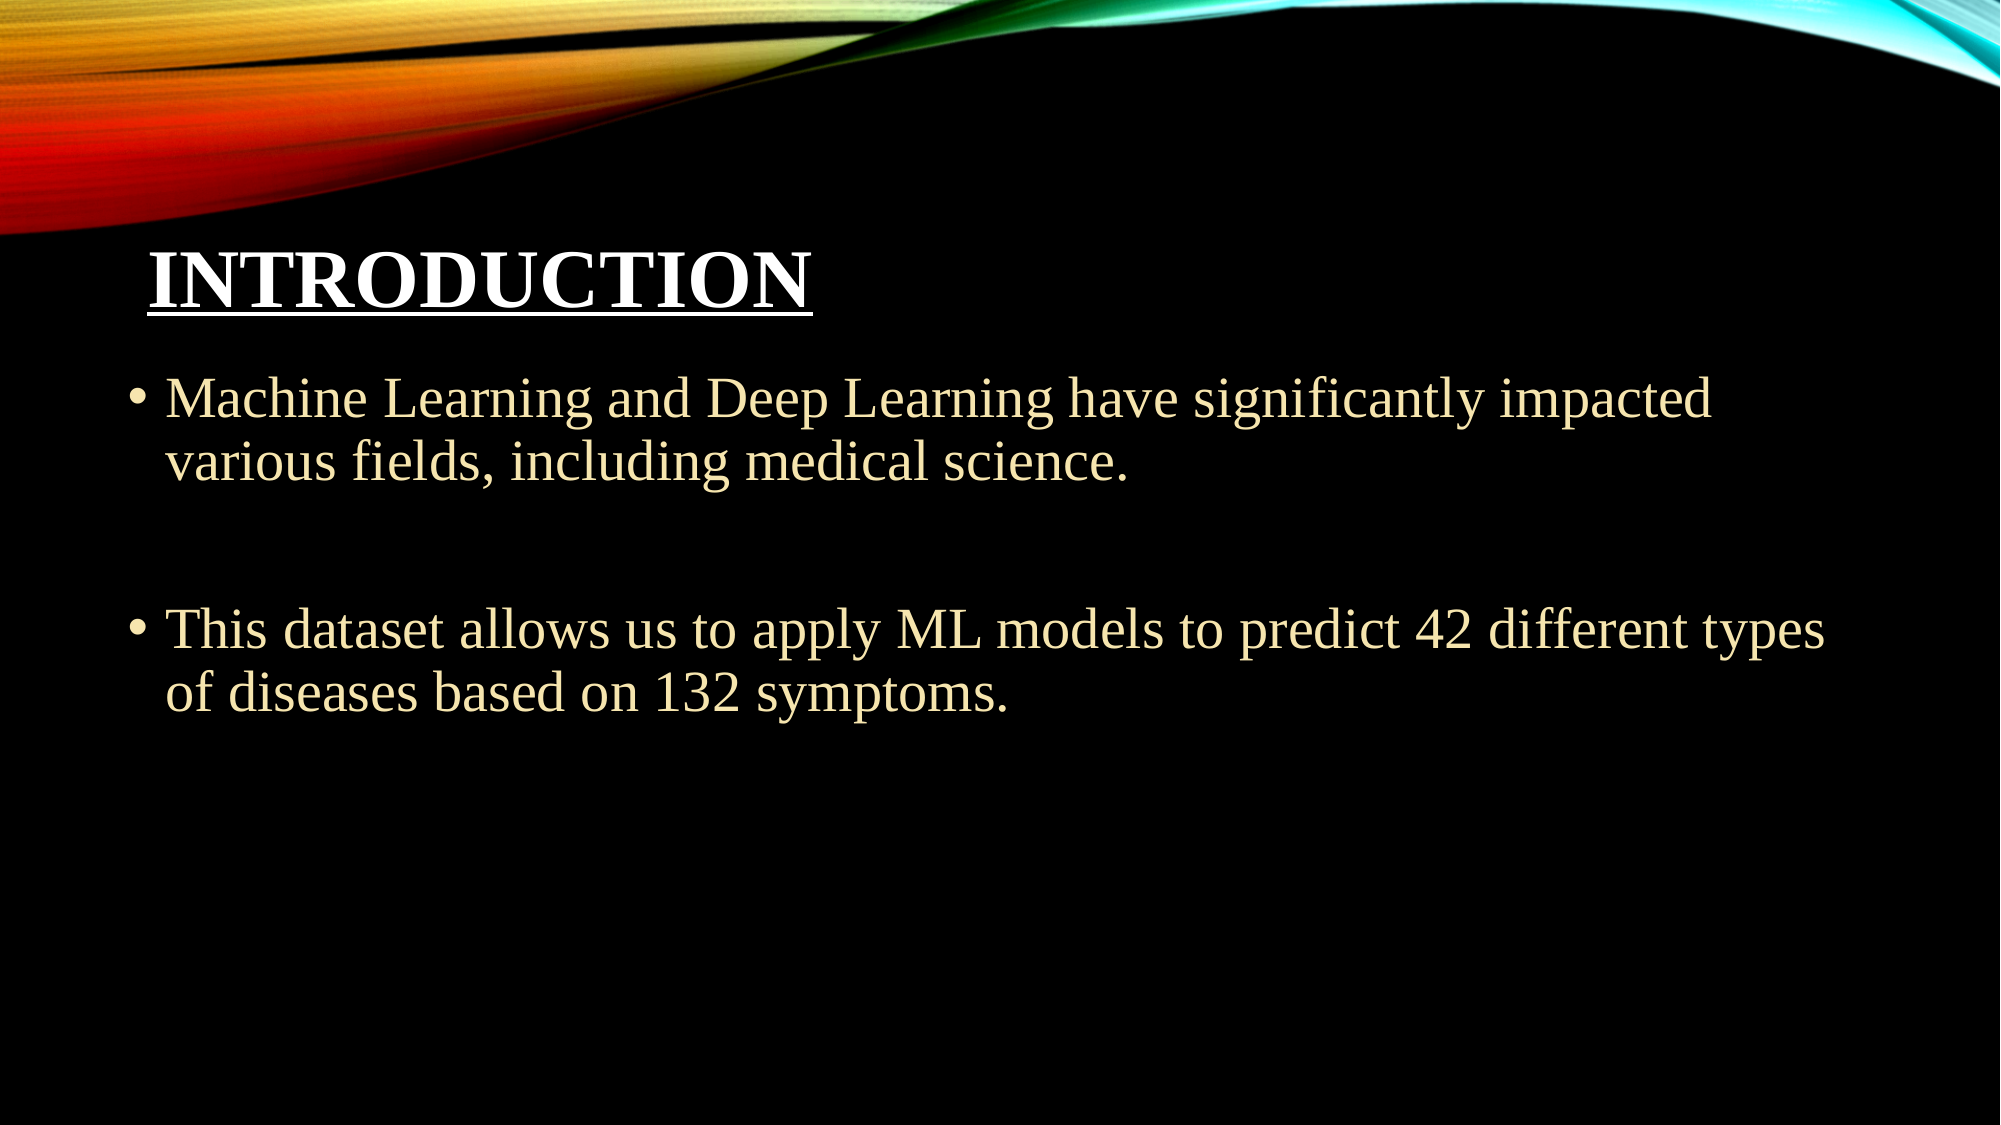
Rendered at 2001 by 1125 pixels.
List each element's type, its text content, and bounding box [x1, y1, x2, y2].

picture [0, 0, 2000, 237]
list Machine Learning and Deep Learning have significantly impacted various fields, including medical science. This dataset allows us to apply ML models to predict 42 different types of diseases based on 132 symptoms. [112, 360, 1888, 1021]
title Introduction [0, 200, 828, 360]
